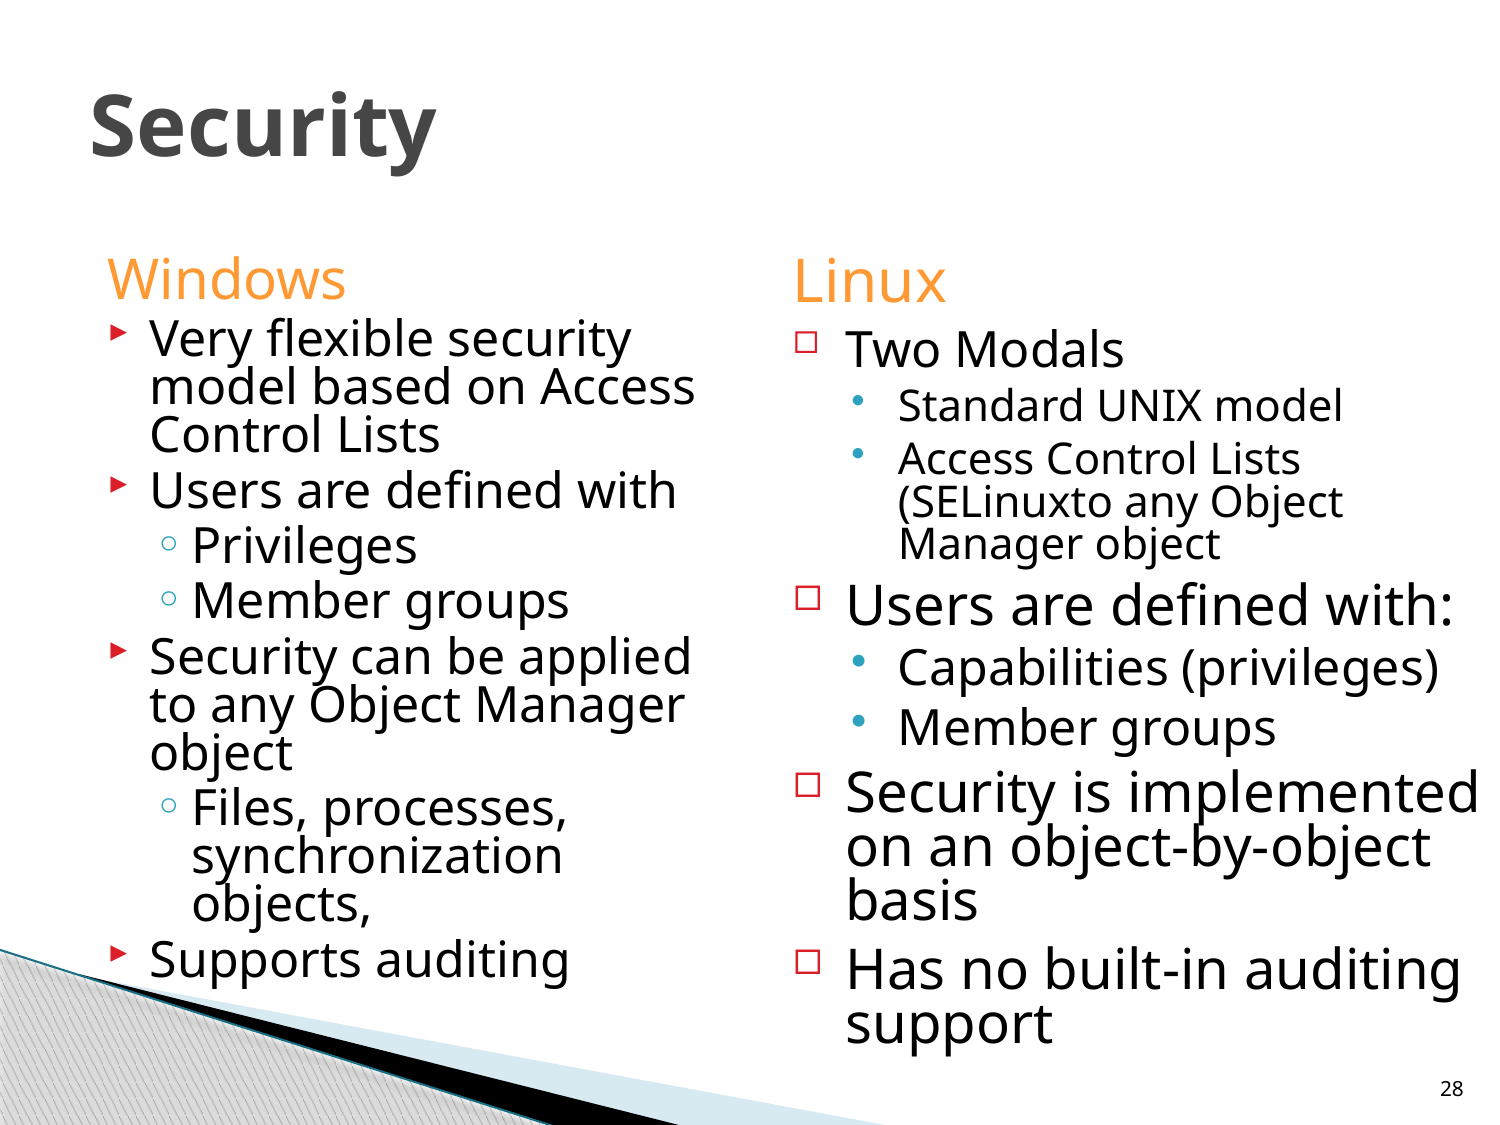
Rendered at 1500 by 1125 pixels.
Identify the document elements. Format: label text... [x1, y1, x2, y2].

list Windows Very flexible security model based on Access Control Lists Users are defined with Privileges Member groups Security can be applied to any Object Manager object Files, processes, synchronization objects, Supports auditing [75, 248, 747, 1125]
text_box Linux Two Modals Standard UNIX model Access Control Lists (SELinuxto any Object Manager object Users are defined with: Capabilities (privileges) Member groups Security is implemented on an object-by-object basis Has no built-in auditing support [778, 248, 1500, 1125]
title Security [75, 36, 1425, 209]
